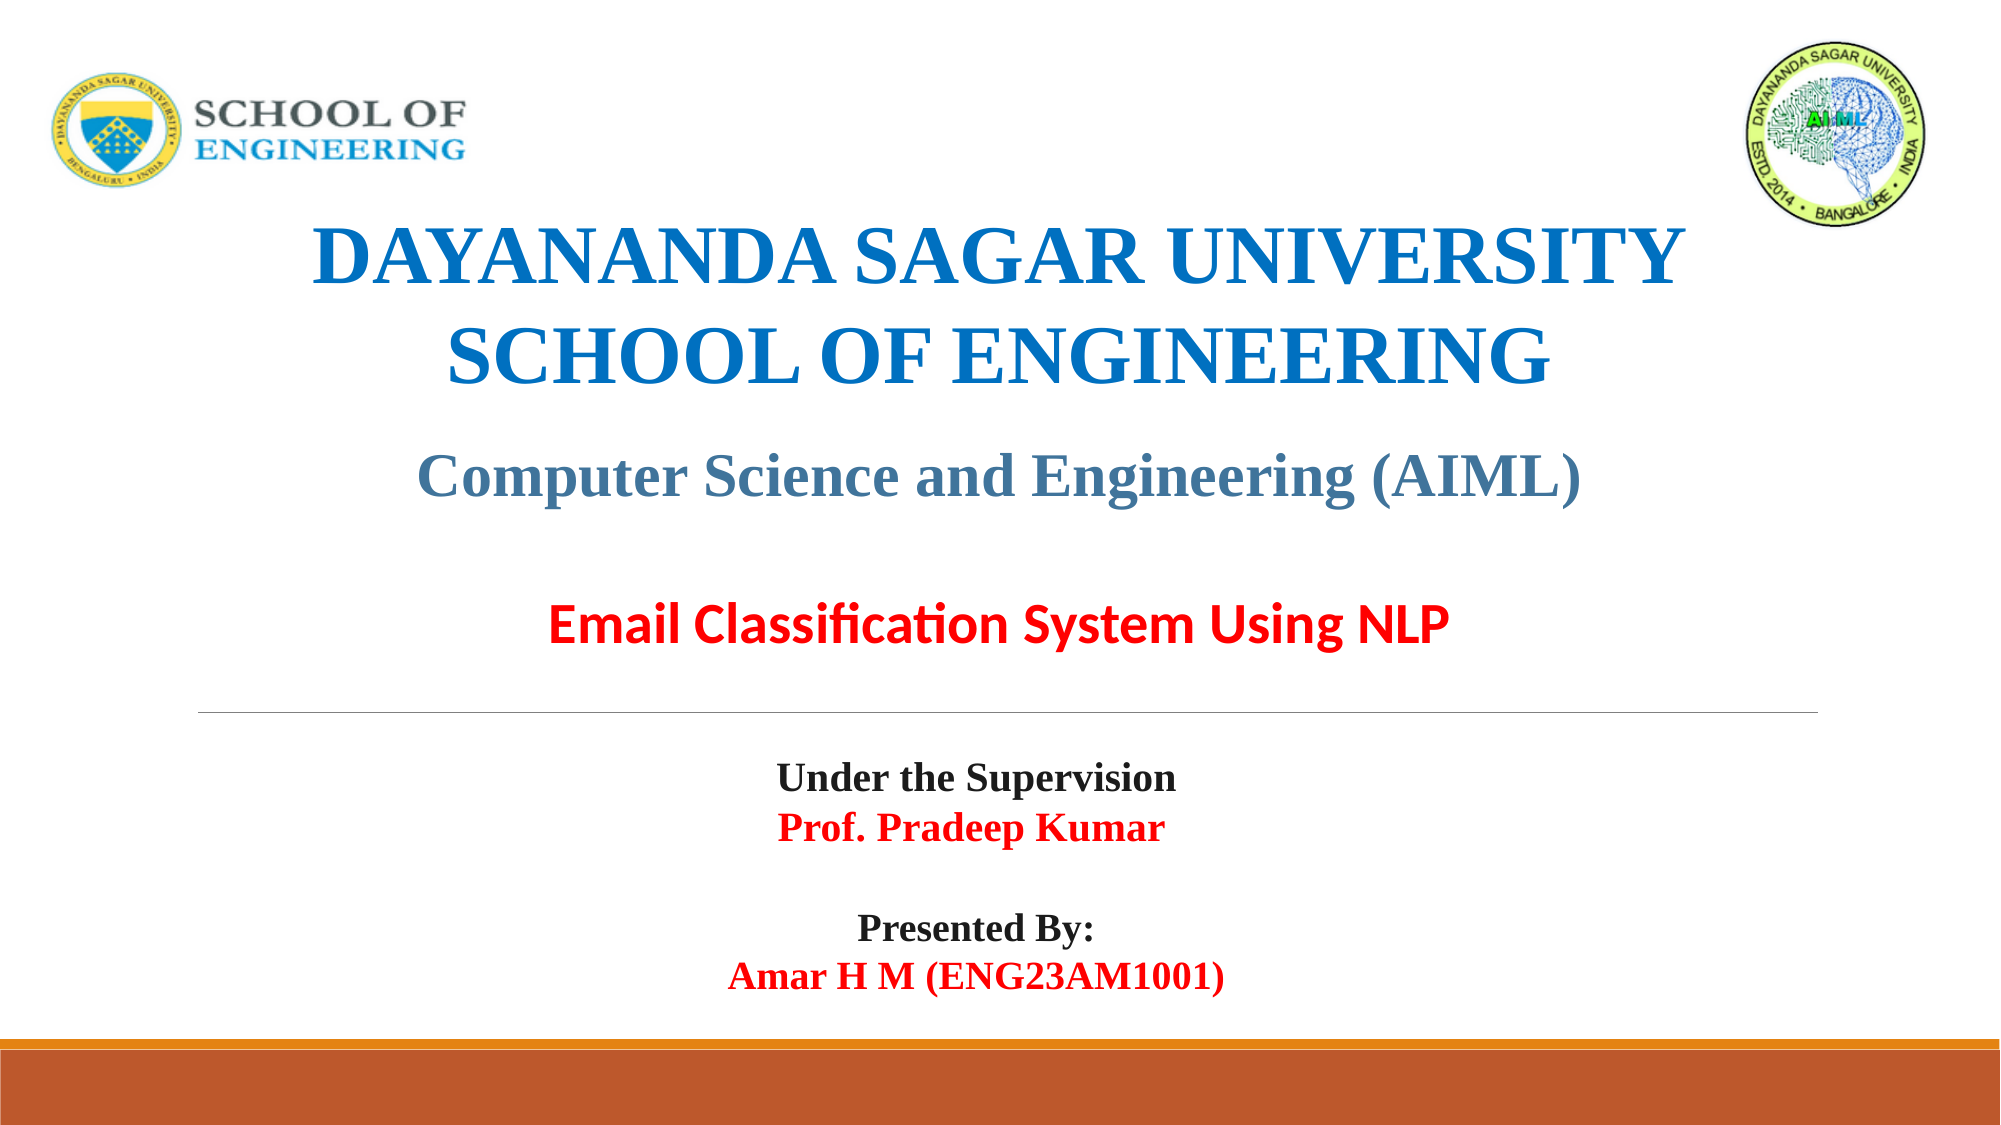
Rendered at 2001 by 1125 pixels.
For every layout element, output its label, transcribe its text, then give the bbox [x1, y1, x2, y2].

text_box Under the Supervision Prof. Pradeep Kumar [686, 742, 1267, 858]
text_box [1736, 32, 1932, 238]
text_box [152, 6, 1714, 345]
text_box Presented By: Amar H M (ENG23AM1001) [635, 901, 1318, 1125]
text_box Computer Science and Engineering (AIML) [301, 434, 1699, 521]
text_box Email Classification System Using NLP [483, 591, 1517, 679]
text_box [32, 70, 150, 190]
